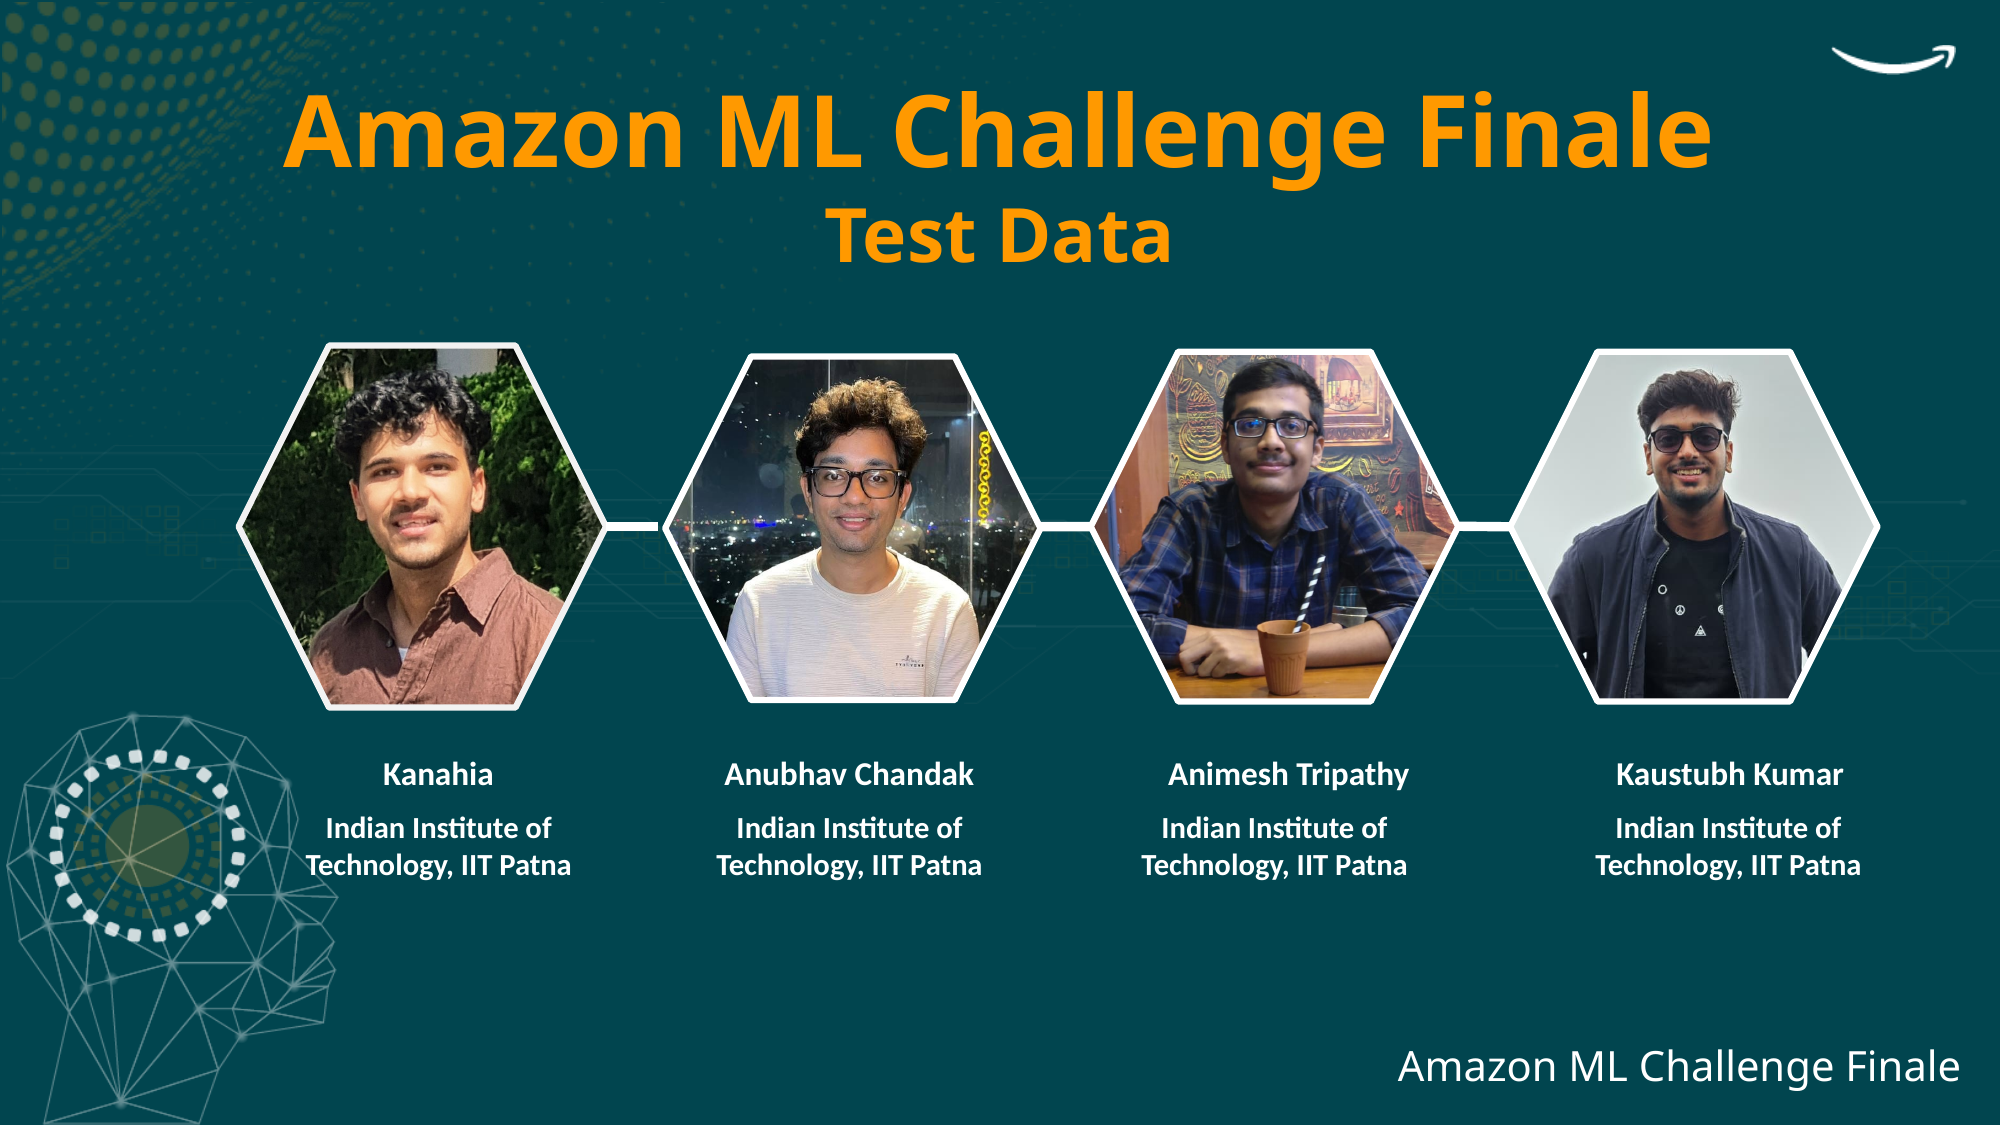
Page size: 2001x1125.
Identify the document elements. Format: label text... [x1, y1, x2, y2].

text_box Anubhav Chandak [658, 744, 1041, 800]
text_box Indian Institute of Technology, IIT Patna [262, 800, 615, 889]
text_box Kaustubh Kumar [1568, 744, 1893, 800]
text_box Animesh Tripathy [1118, 744, 1460, 800]
picture [1831, 45, 1956, 75]
picture [0, 2, 2000, 1125]
text_box Indian Institute of Technology, IIT Patna [1552, 800, 1905, 889]
title Amazon ML Challenge Finale Test Data [129, 60, 1871, 352]
text_box Kanahia [318, 744, 559, 800]
text_box Indian Institute of Technology, IIT Patna [1098, 800, 1451, 926]
text_box Indian Institute of Technology, IIT Patna [673, 800, 1026, 926]
